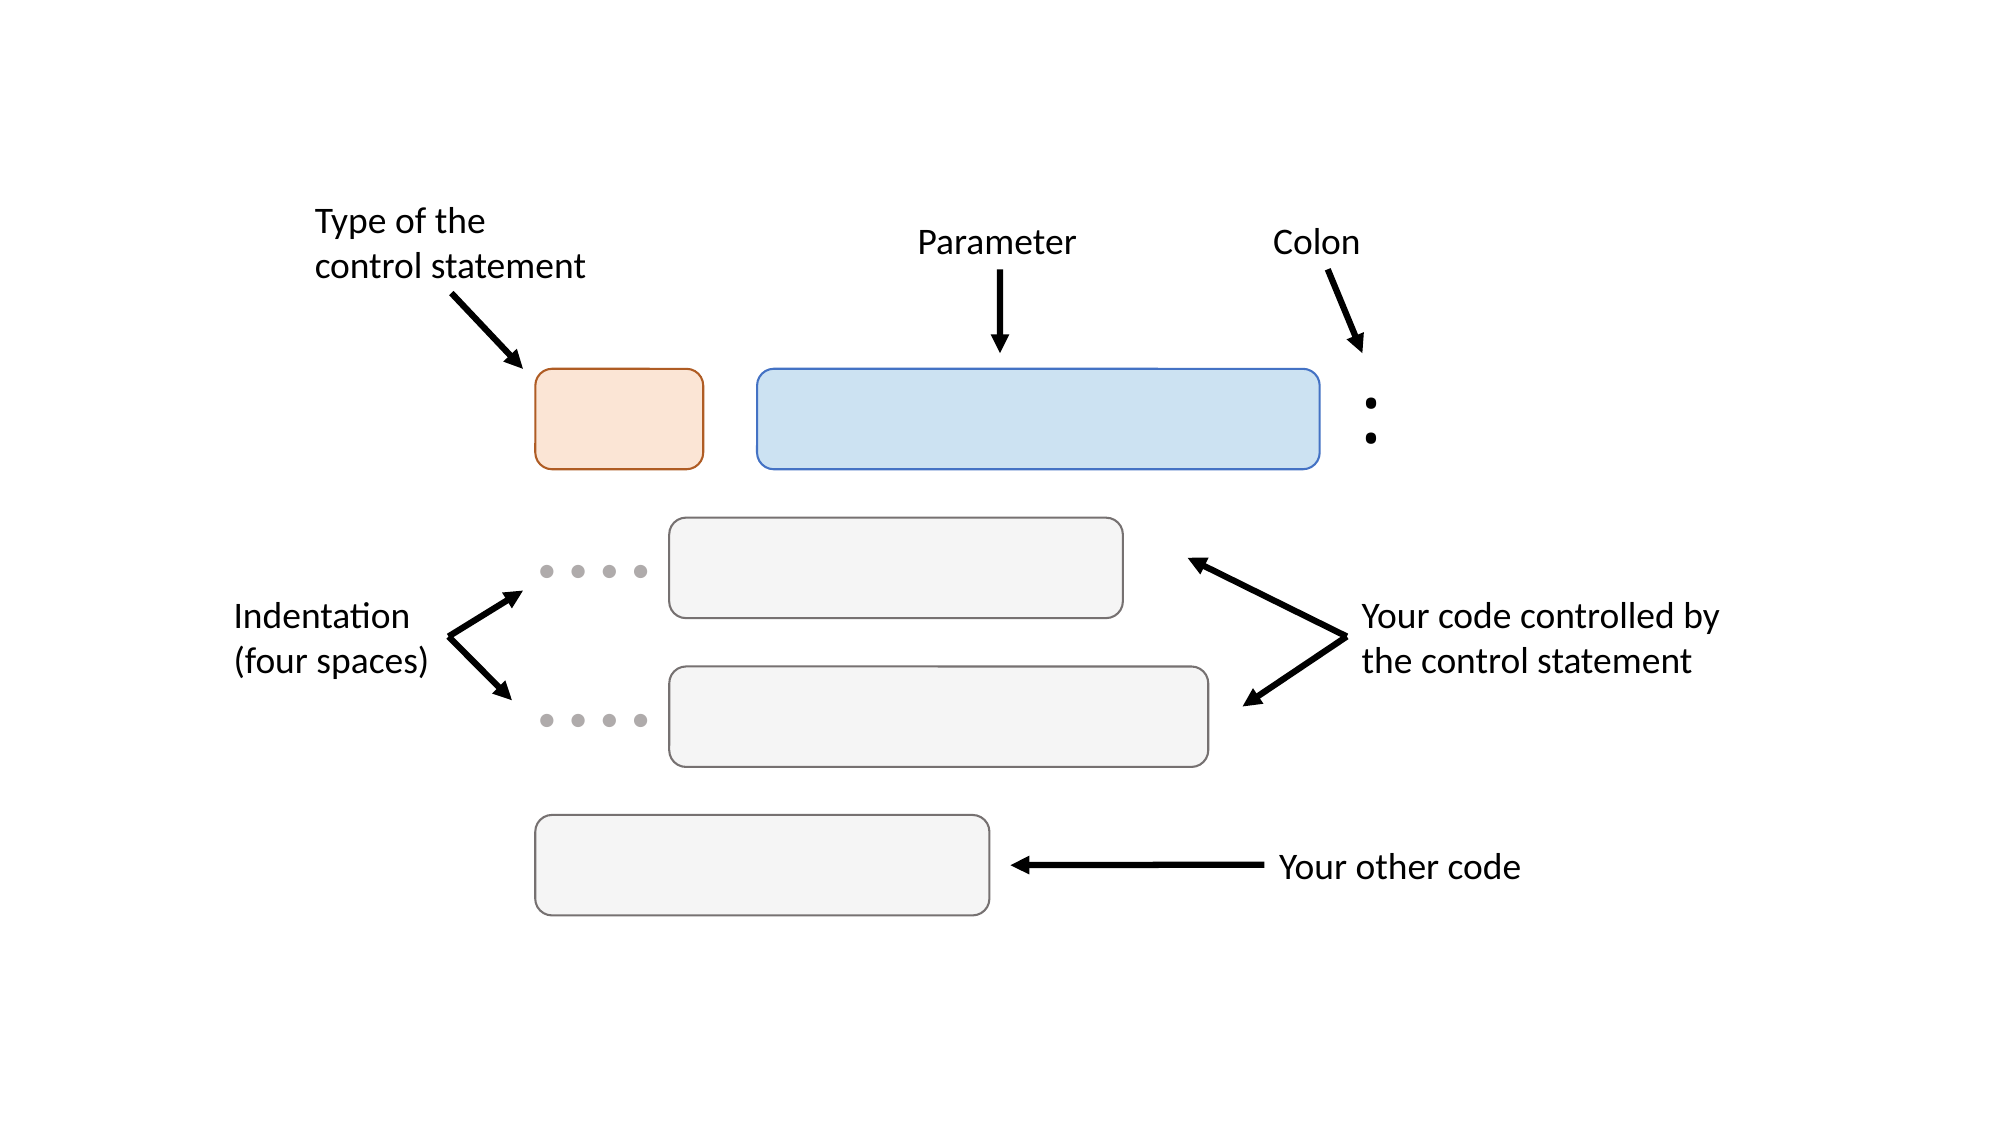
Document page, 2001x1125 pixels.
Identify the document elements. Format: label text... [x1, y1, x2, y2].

text_box Type of the control statement [300, 188, 603, 293]
text_box [534, 367, 705, 471]
text_box [668, 516, 1124, 620]
text_box [668, 665, 1210, 768]
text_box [448, 637, 512, 701]
text_box Colon [1258, 209, 1398, 270]
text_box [1187, 557, 1347, 638]
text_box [448, 590, 523, 638]
text_box •••• [522, 537, 715, 598]
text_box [1242, 637, 1347, 707]
text_box [755, 367, 1321, 471]
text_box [451, 294, 523, 369]
text_box : [1331, 353, 1435, 468]
text_box Indentation (four spaces) [218, 584, 449, 689]
text_box [534, 813, 991, 917]
text_box Parameter [903, 209, 1097, 270]
text_box Your other code [1264, 834, 1674, 895]
text_box •••• [522, 686, 715, 746]
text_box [1327, 270, 1363, 354]
text_box Your code controlled by the control statement [1347, 584, 1756, 689]
